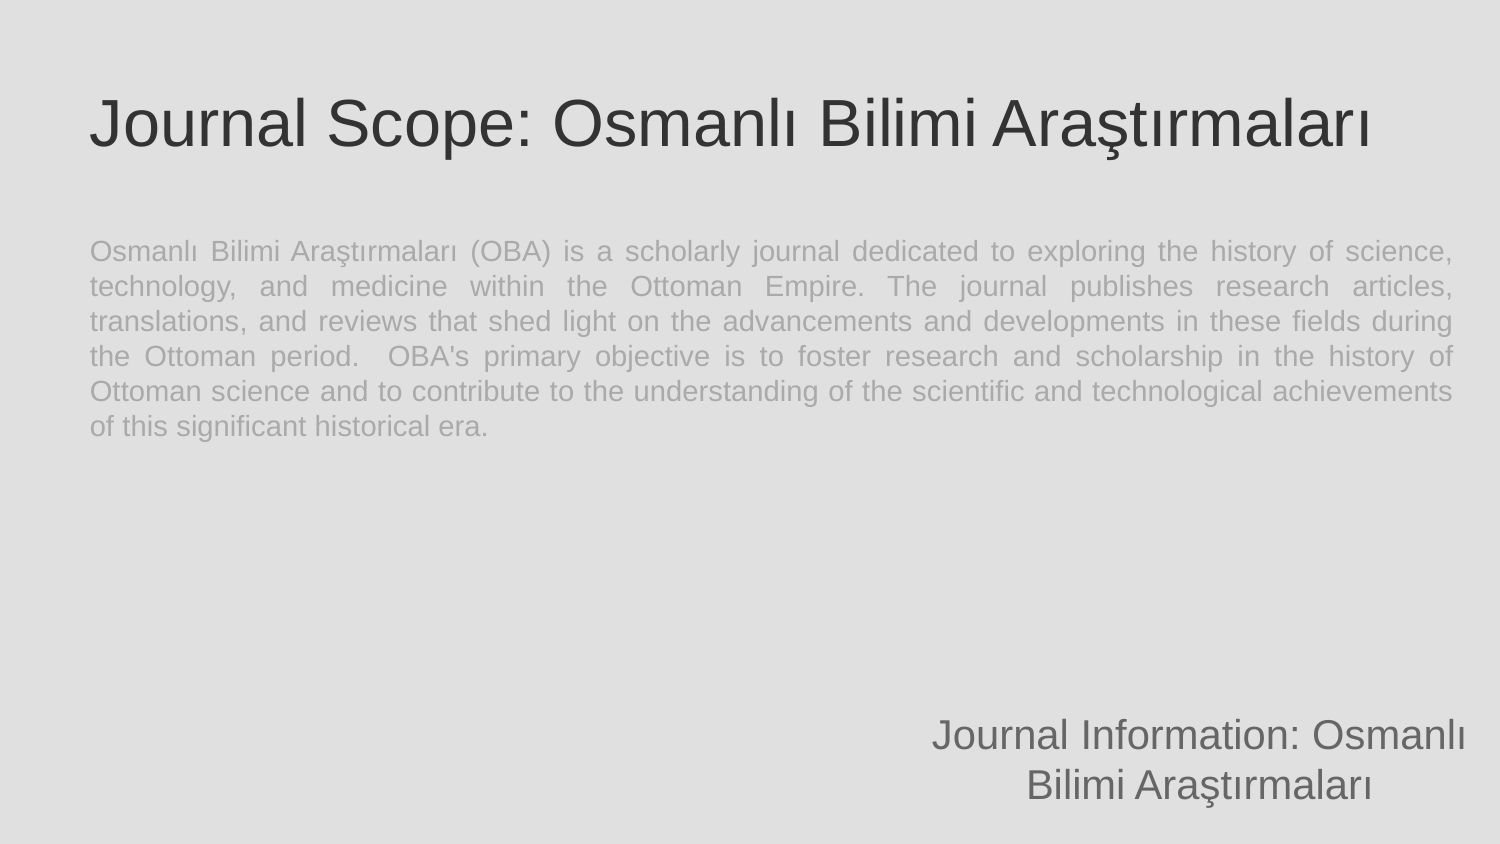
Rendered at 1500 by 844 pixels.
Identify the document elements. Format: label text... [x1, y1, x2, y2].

text_box Journal Information: Osmanlı Bilimi Araştırmaları [899, 719, 1500, 795]
text_box Osmanlı Bilimi Araştırmaları (OBA) is a scholarly journal dedicated to exploring the history of science, technology, and medicine within the Ottoman Empire. The journal publishes research articles, translations, and reviews that shed light on the advancements and developments in these fields during the Ottoman period. OBA's primary objective is to foster research and scholarship in the history of Ottoman science and to contribute to the understanding of the scientific and technological achievements of this significant historical era. [74, 224, 1470, 765]
text_box Journal Scope: Osmanlı Bilimi Araştırmaları [74, 44, 1425, 195]
